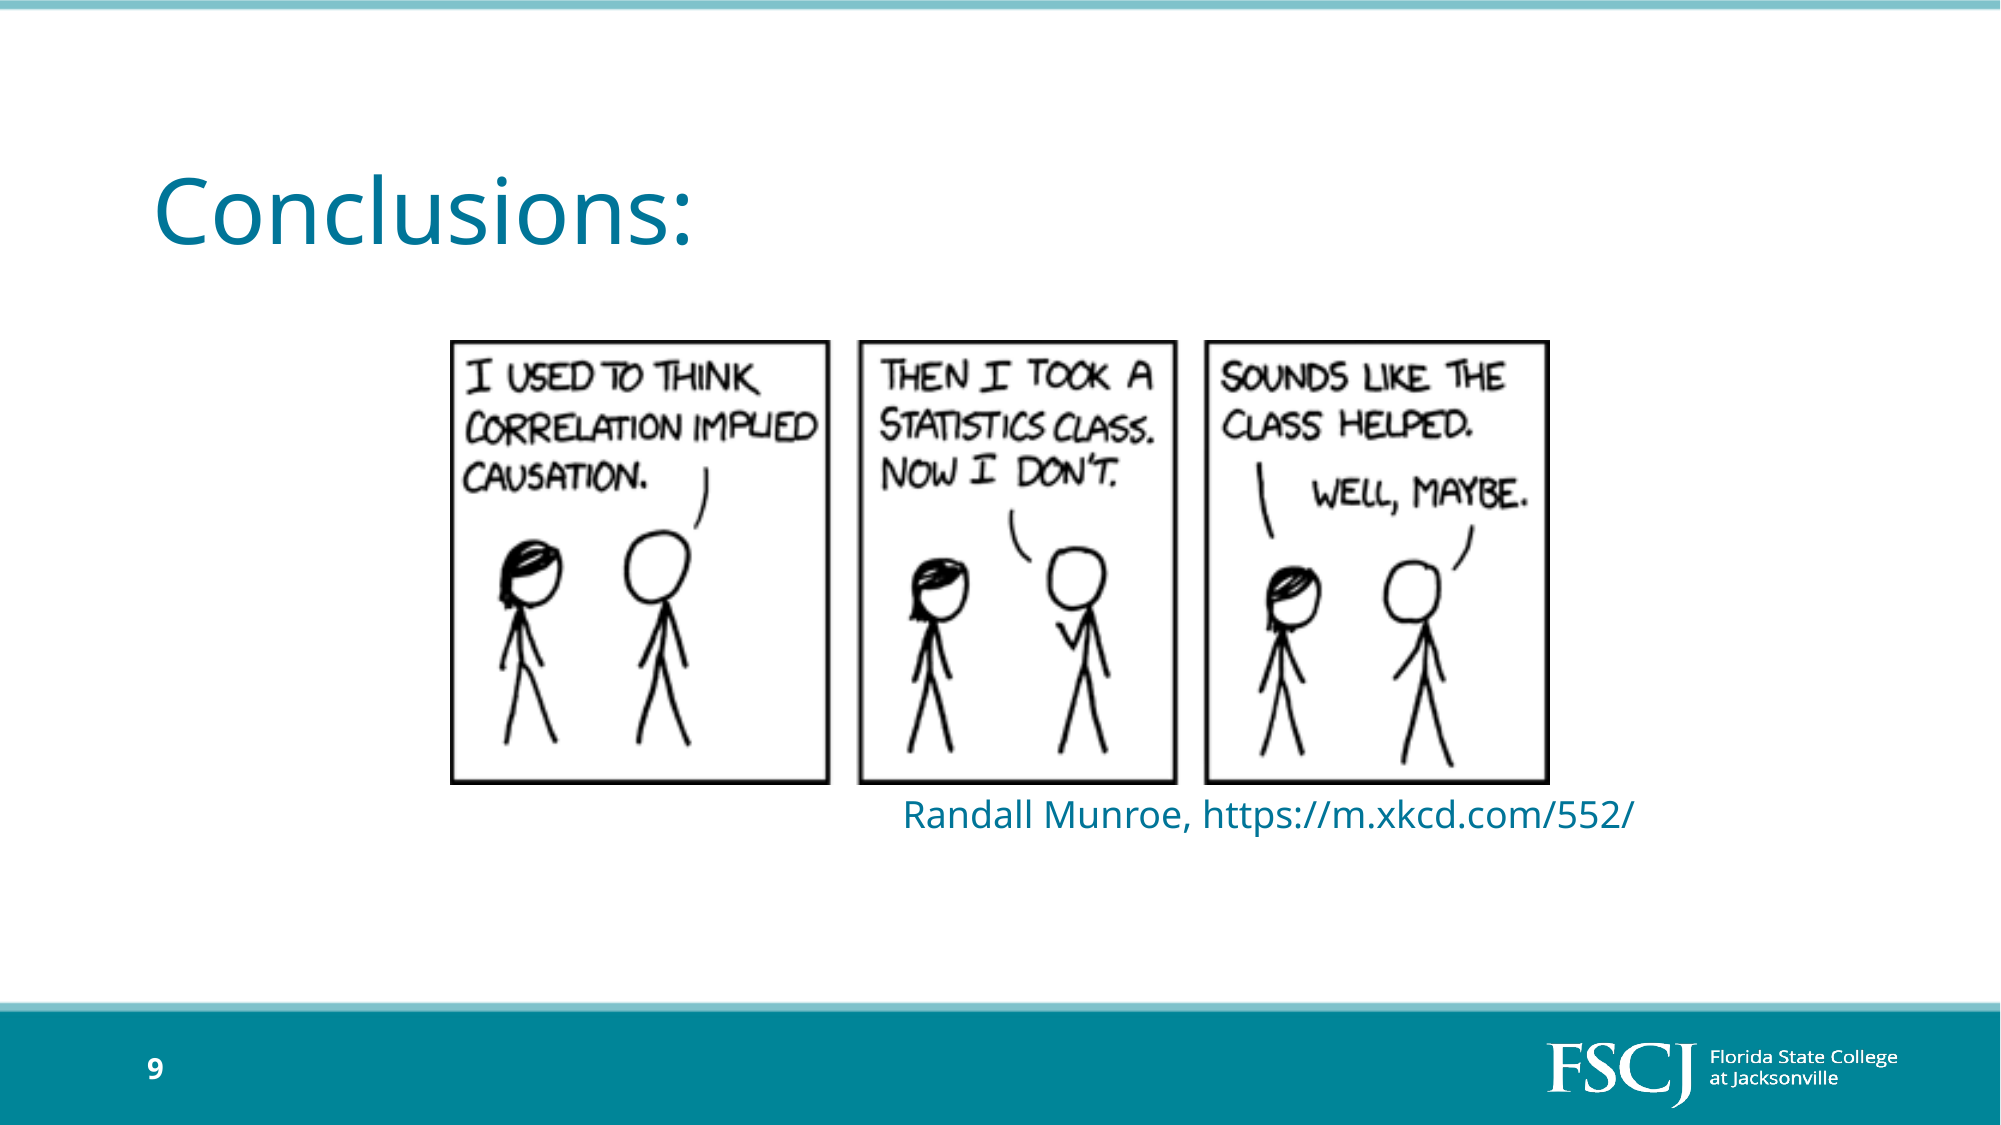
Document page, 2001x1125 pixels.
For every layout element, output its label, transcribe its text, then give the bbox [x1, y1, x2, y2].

title Conclusions: [137, 106, 1863, 324]
picture [0, 0, 2001, 1125]
text_box Randall Munroe, https://m.xkcd.com/552/ [888, 784, 1888, 844]
